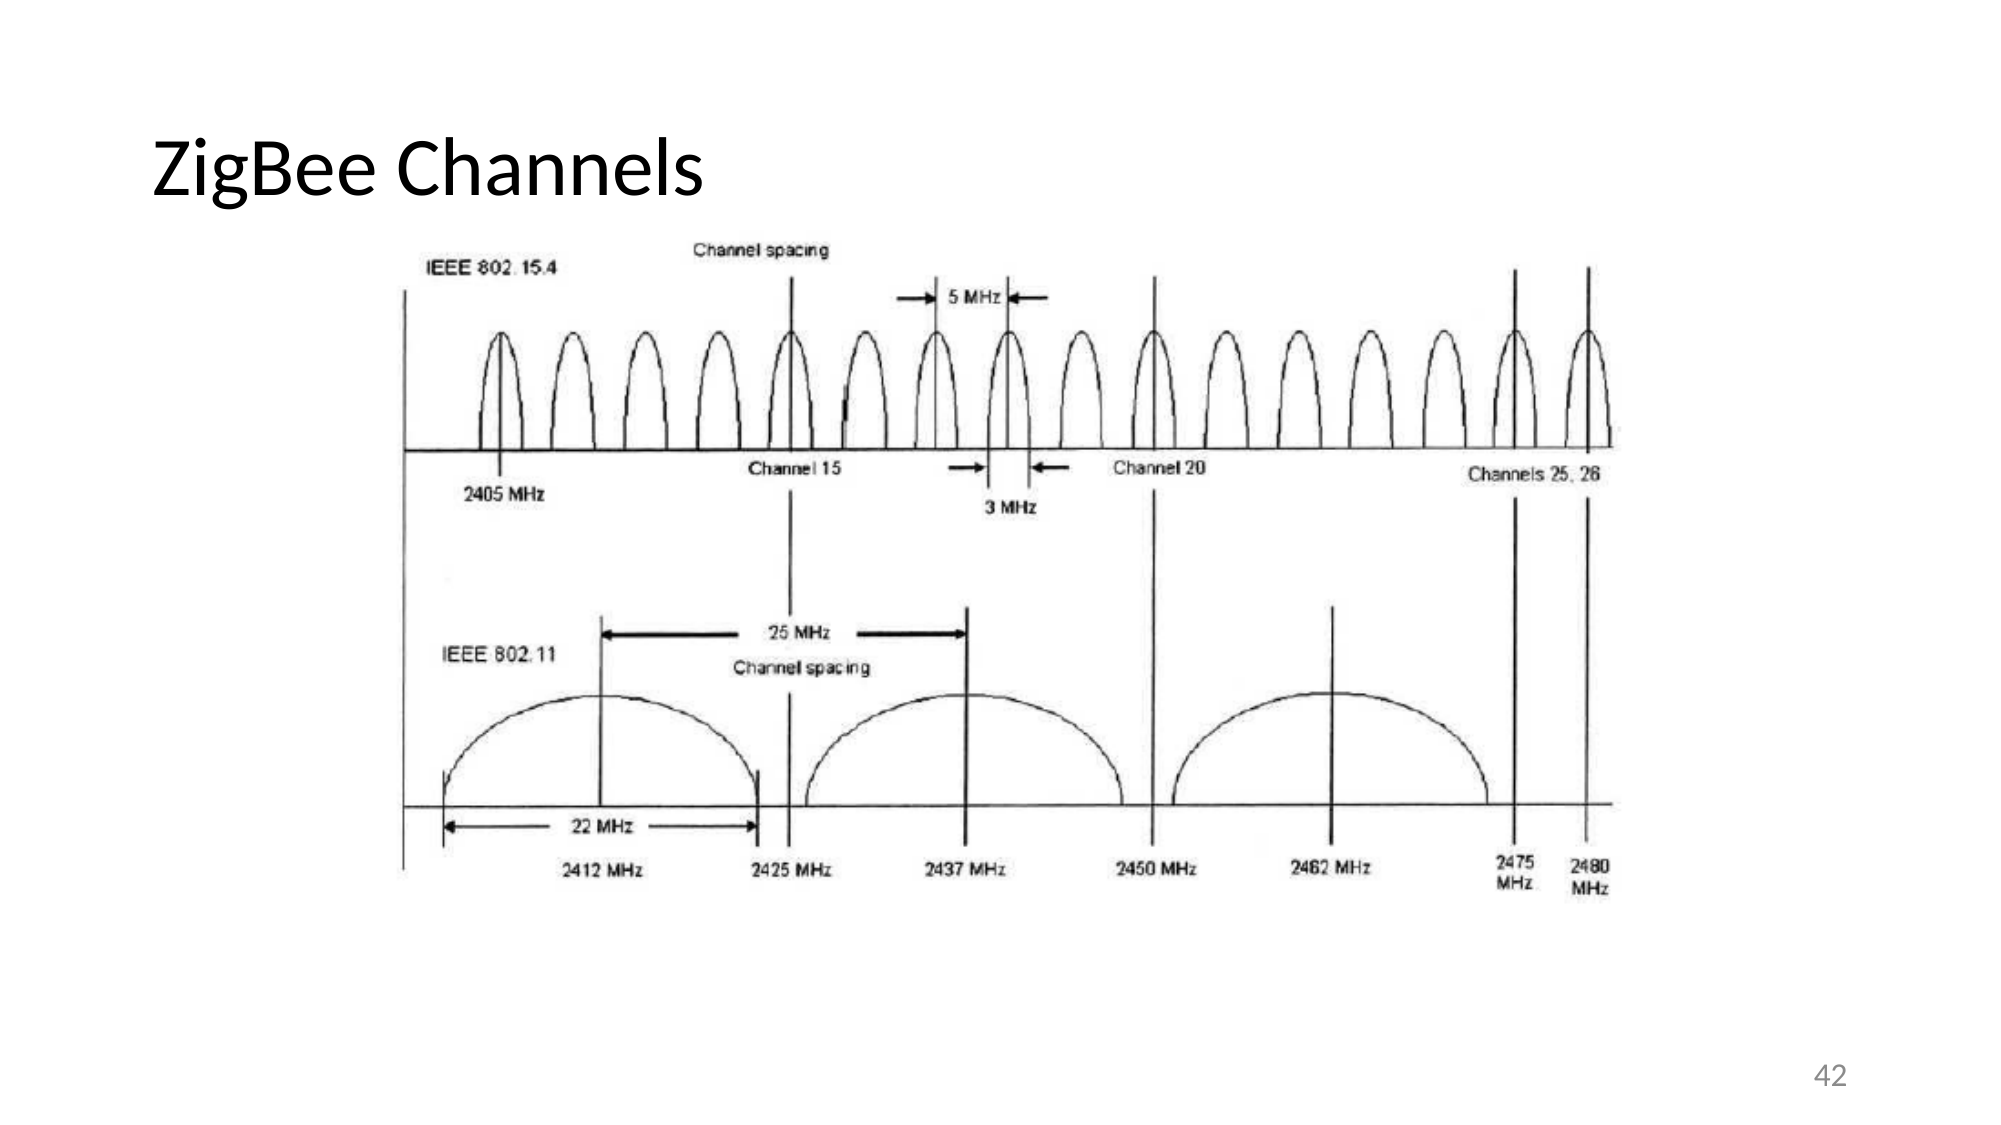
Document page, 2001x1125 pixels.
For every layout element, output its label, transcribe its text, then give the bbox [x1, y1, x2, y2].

slide_number 42 [1412, 1042, 1863, 1103]
picture [341, 199, 1665, 926]
title ZigBee Channels [137, 59, 1863, 278]
